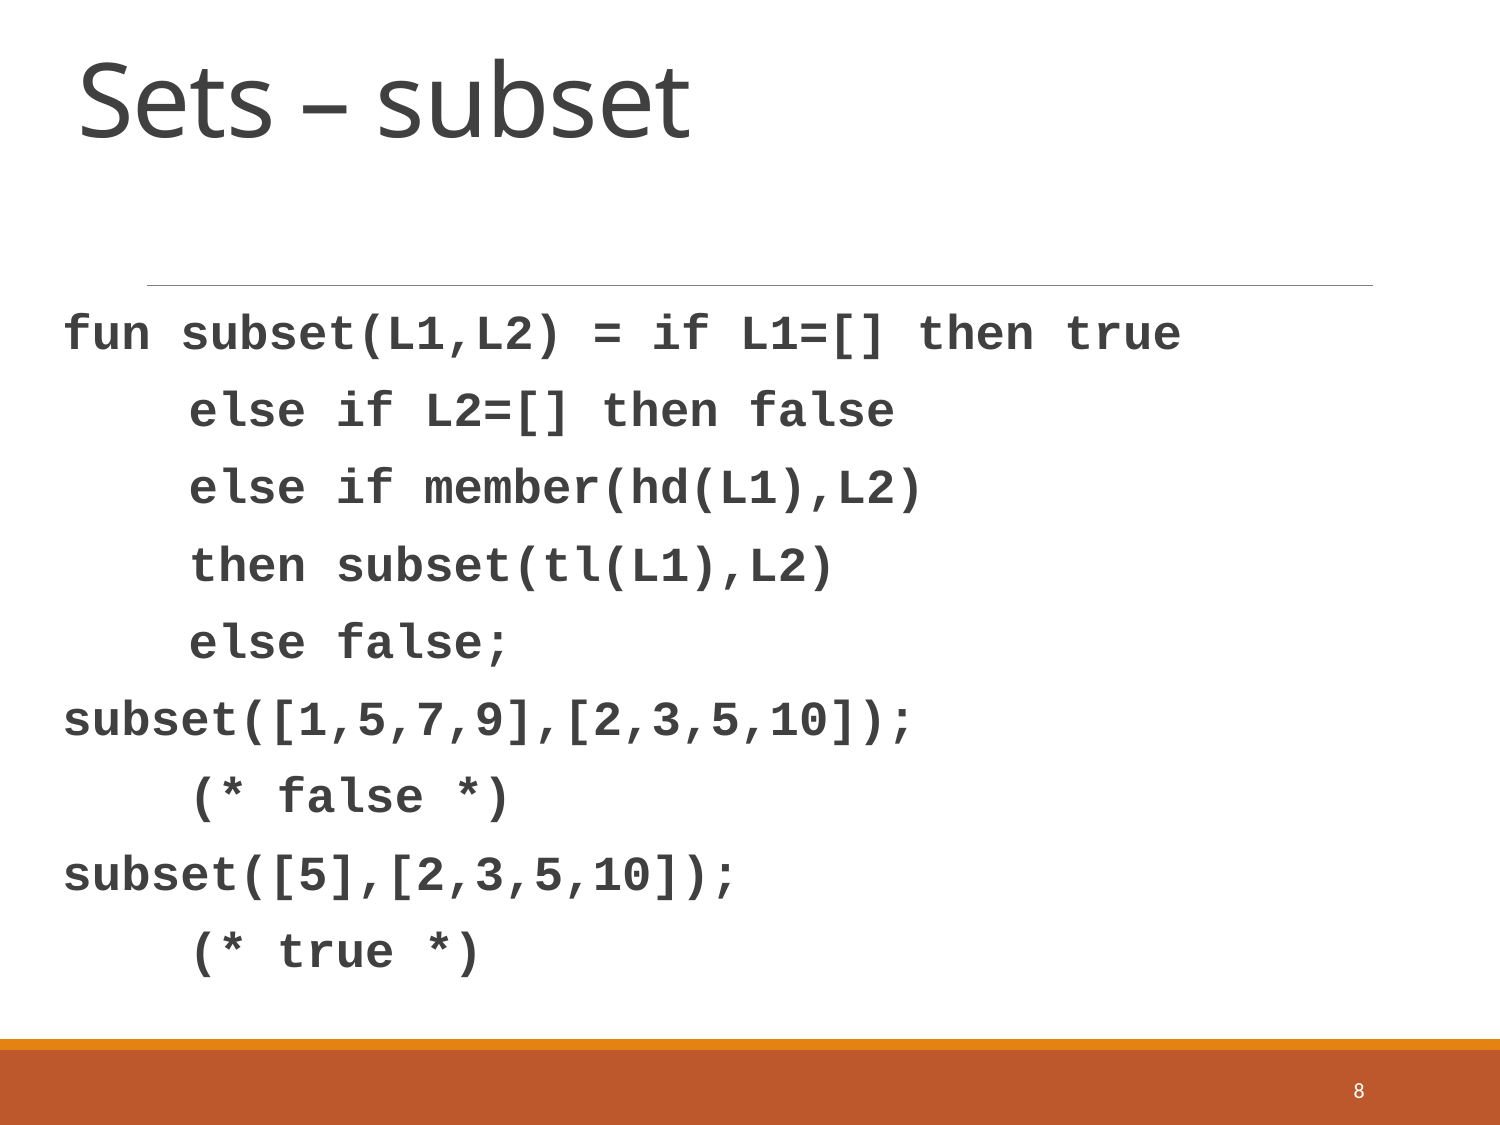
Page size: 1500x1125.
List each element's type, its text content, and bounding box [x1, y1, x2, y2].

list fun subset(L1,L2) = if L1=[] then true else if L2=[] then false else if member(hd(L1),L2) then subset(tl(L1),L2) else false; subset([1,5,7,9],[2,3,5,10]); (* false *) subset([5],[2,3,5,10]); (* true *) [62, 299, 1500, 988]
title Sets – subset [62, 45, 1425, 166]
slide_number 8 [1218, 1059, 1380, 1120]
